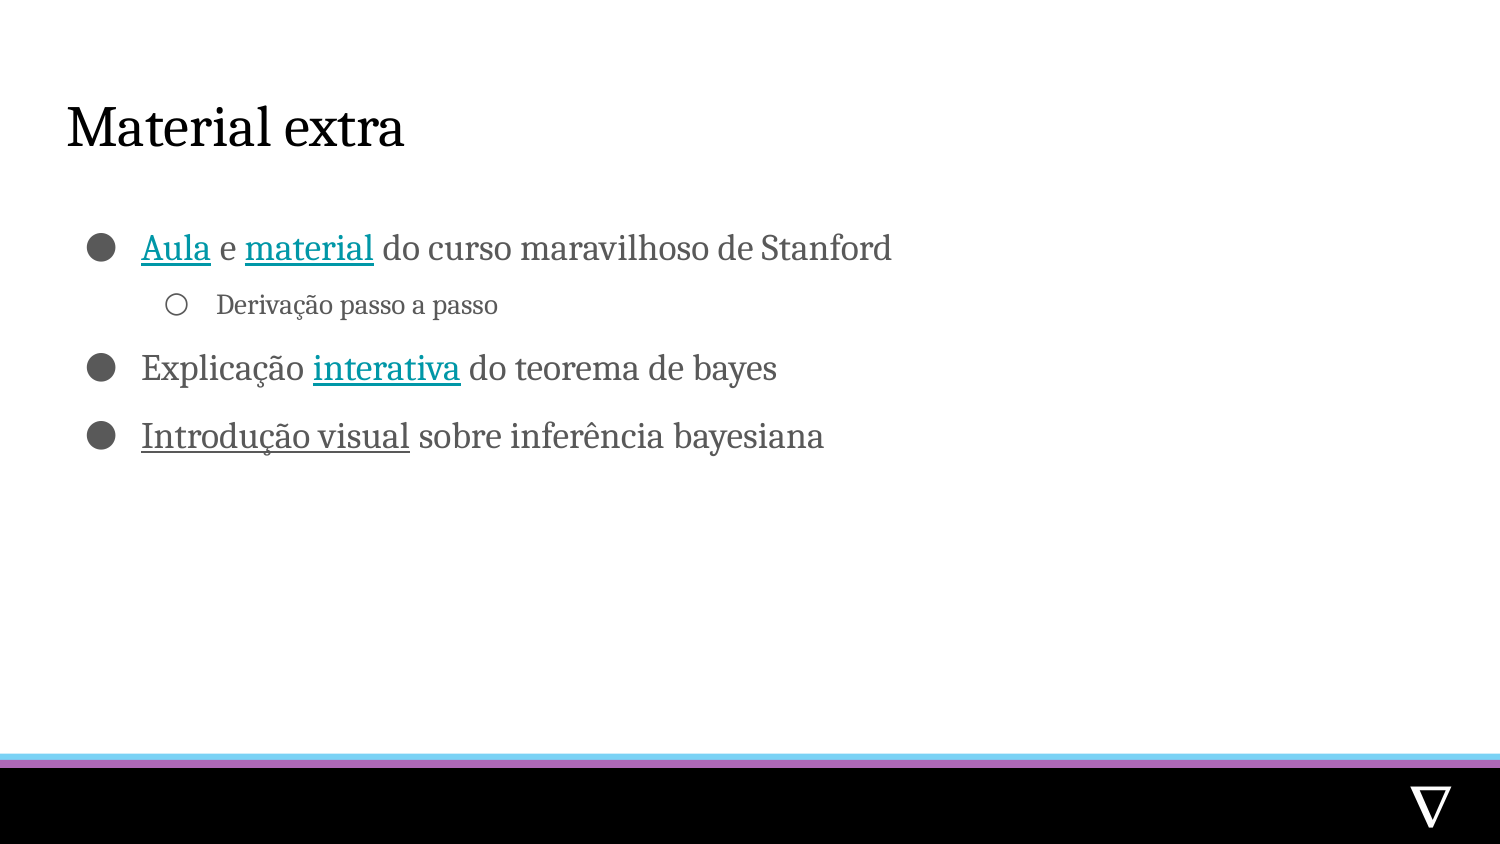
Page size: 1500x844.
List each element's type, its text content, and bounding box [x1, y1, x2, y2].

list Aula e material do curso maravilhoso de Stanford Derivação passo a passo Explicação interativa do teorema de bayes Introdução visual sobre inferência bayesiana [51, 185, 1449, 747]
picture [1405, 781, 1455, 831]
title Material extra [51, 72, 1449, 167]
